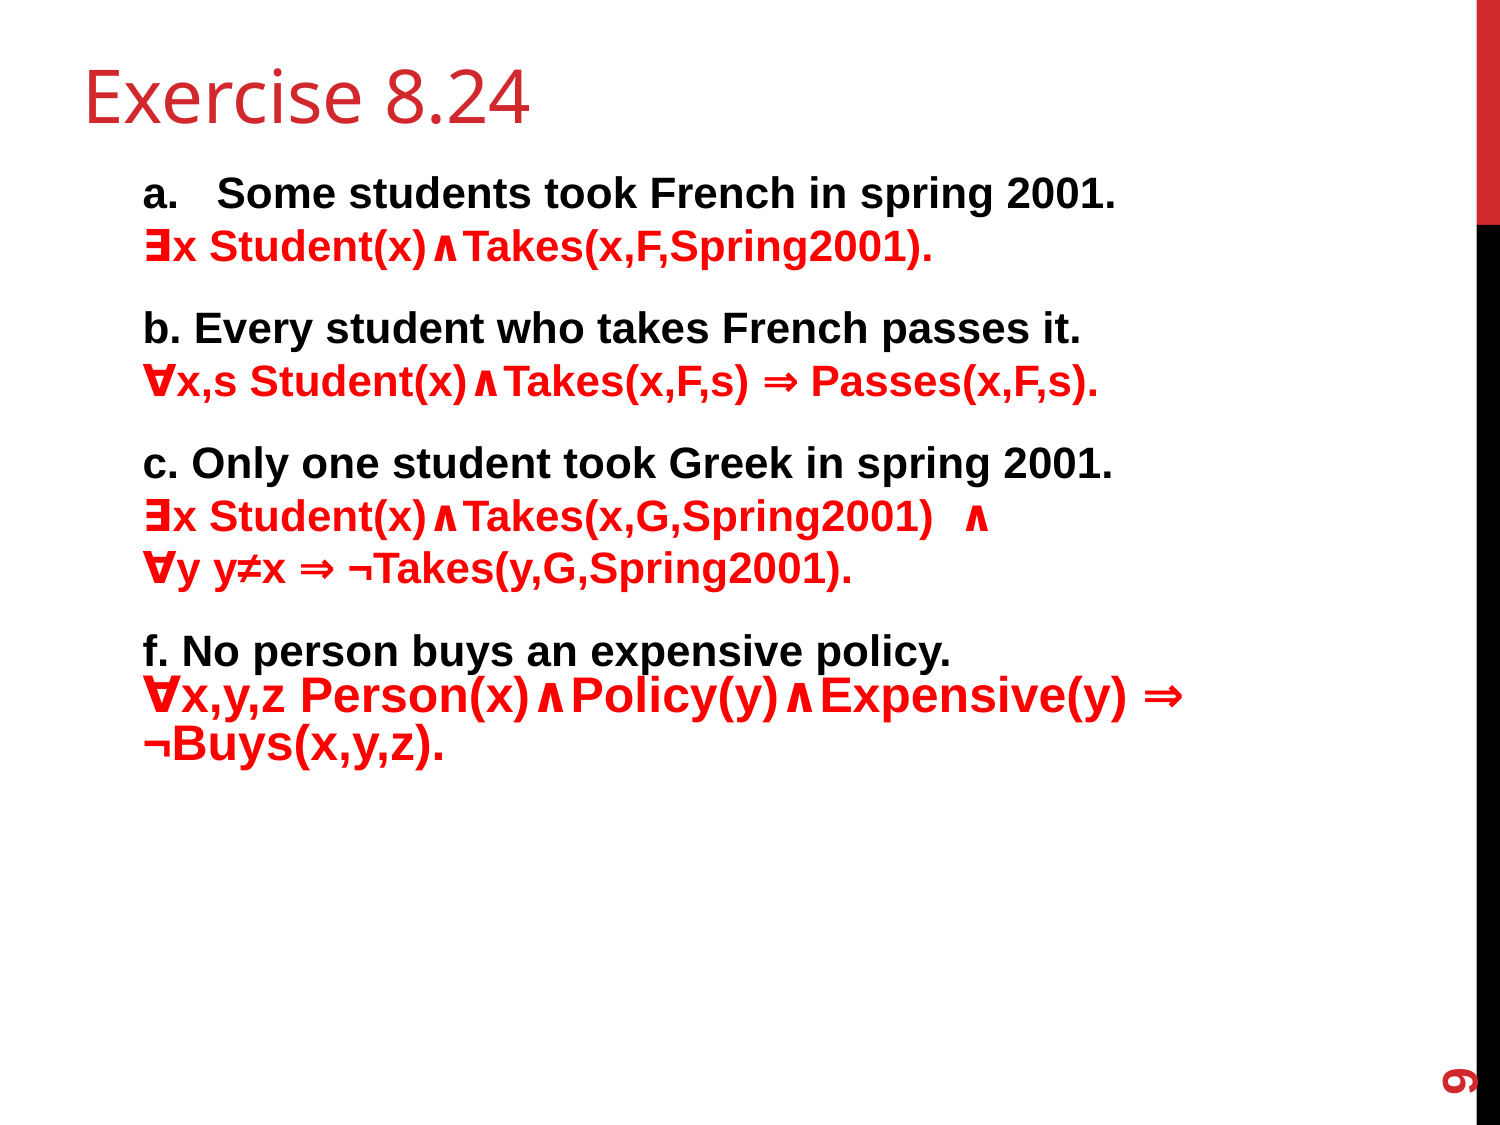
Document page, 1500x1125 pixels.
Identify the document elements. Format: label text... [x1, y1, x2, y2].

title Exercise 8.24 [75, 27, 1347, 146]
slide_number ‹#› [1123, 1058, 1500, 1104]
list Some students took French in spring 2001. ∃x Student(x)∧Takes(x,F,Spring2001). b. Every student who takes French passes it. ∀x,s Student(x)∧Takes(x,F,s) ⇒ Passes(x,F,s). c. Only one student took Greek in spring 2001. ∃x Student(x)∧Takes(x,G,Spring2001) ∧ ∀y y≠x ⇒ ¬Takes(y,G,Spring2001). f. No person buys an expensive policy. ∀x,y,z Person(x)∧Policy(y)∧Expensive(y) ⇒ ¬Buys(x,y,z). [135, 167, 1500, 986]
